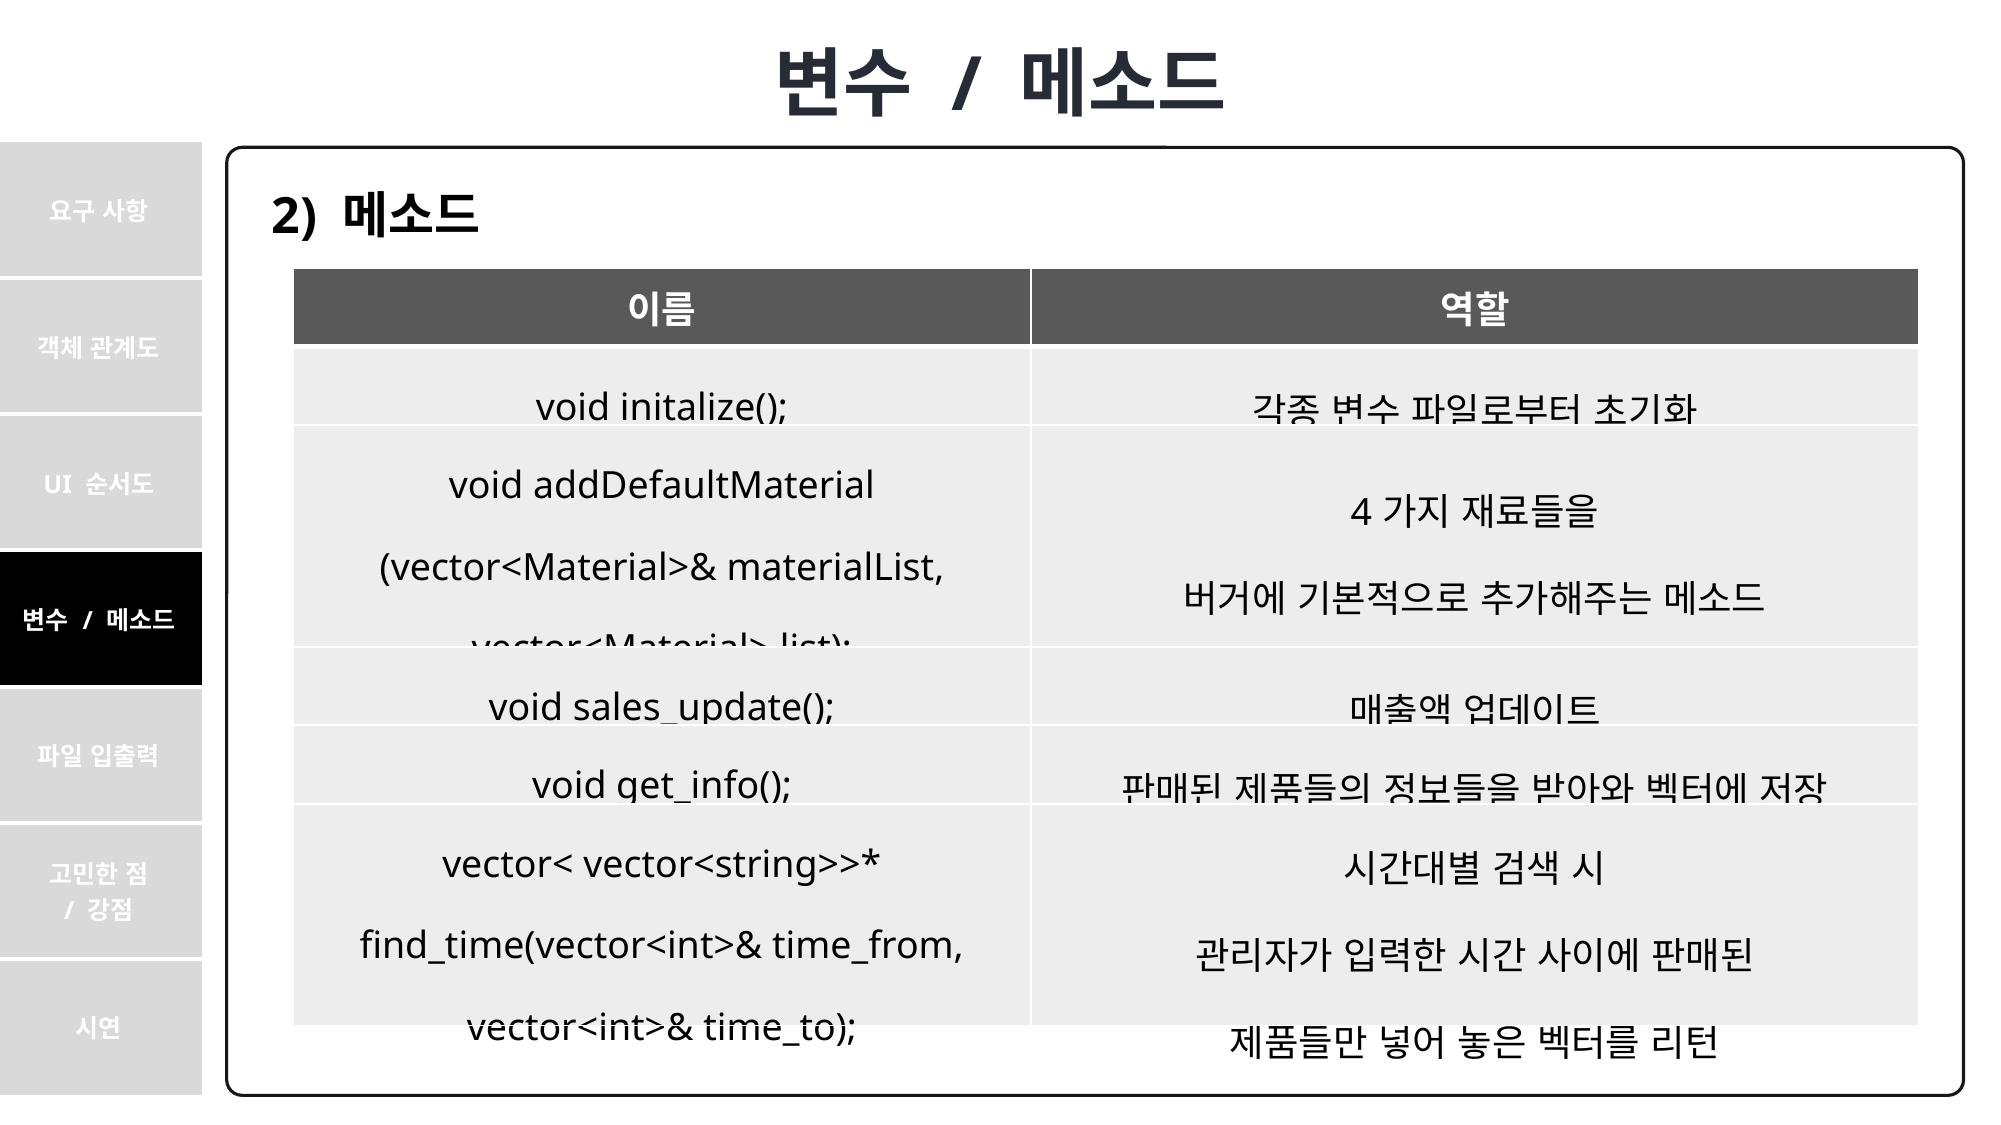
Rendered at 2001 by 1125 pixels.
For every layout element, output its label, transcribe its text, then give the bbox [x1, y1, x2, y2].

table_cell 시간대별 검색 시 관리자가 입력한 시간 사이에 판매된 제품들만 넣어 놓은 벡터를 리턴 [1032, 805, 1918, 1025]
table_cell 매출액 업데이트 [1032, 648, 1918, 724]
table_cell 4가지 재료들을 버거에 기본적으로 추가해주는 메소드 [1032, 426, 1918, 646]
table_cell vector< vector<string>>* find_time(vector<int>& time_from, vector<int>& time_to); [294, 805, 1030, 1025]
table_cell 고민한 점 / 강점 [0, 825, 202, 957]
table_cell void addDefaultMaterial (vector<Material>& materialList, vector<Material> list); [294, 426, 1030, 646]
table_cell UI 순서도 [0, 416, 202, 548]
text_box 2) 메소드 [225, 146, 1965, 1097]
table_cell void sales_update(); [294, 648, 1030, 724]
table_cell 판매된 제품들의 정보들을 받아와 벡터에 저장 [1032, 726, 1918, 803]
table_cell void get_info(); [294, 726, 1030, 803]
table_cell 시연 [0, 961, 202, 1095]
text_box 변수 / 메소드 [1, 0, 2000, 133]
table_header 요구 사항 [0, 142, 202, 276]
table_header 역할 [1032, 269, 1918, 344]
table_header 이름 [294, 269, 1030, 344]
table_cell void initalize(); [294, 349, 1030, 424]
table_cell 각종 변수 파일로부터 초기화 [1032, 349, 1918, 424]
table_cell 파일 입출력 [0, 689, 202, 821]
table_cell 객체 관계도 [0, 280, 202, 412]
table_cell 변수 / 메소드 [0, 552, 202, 685]
